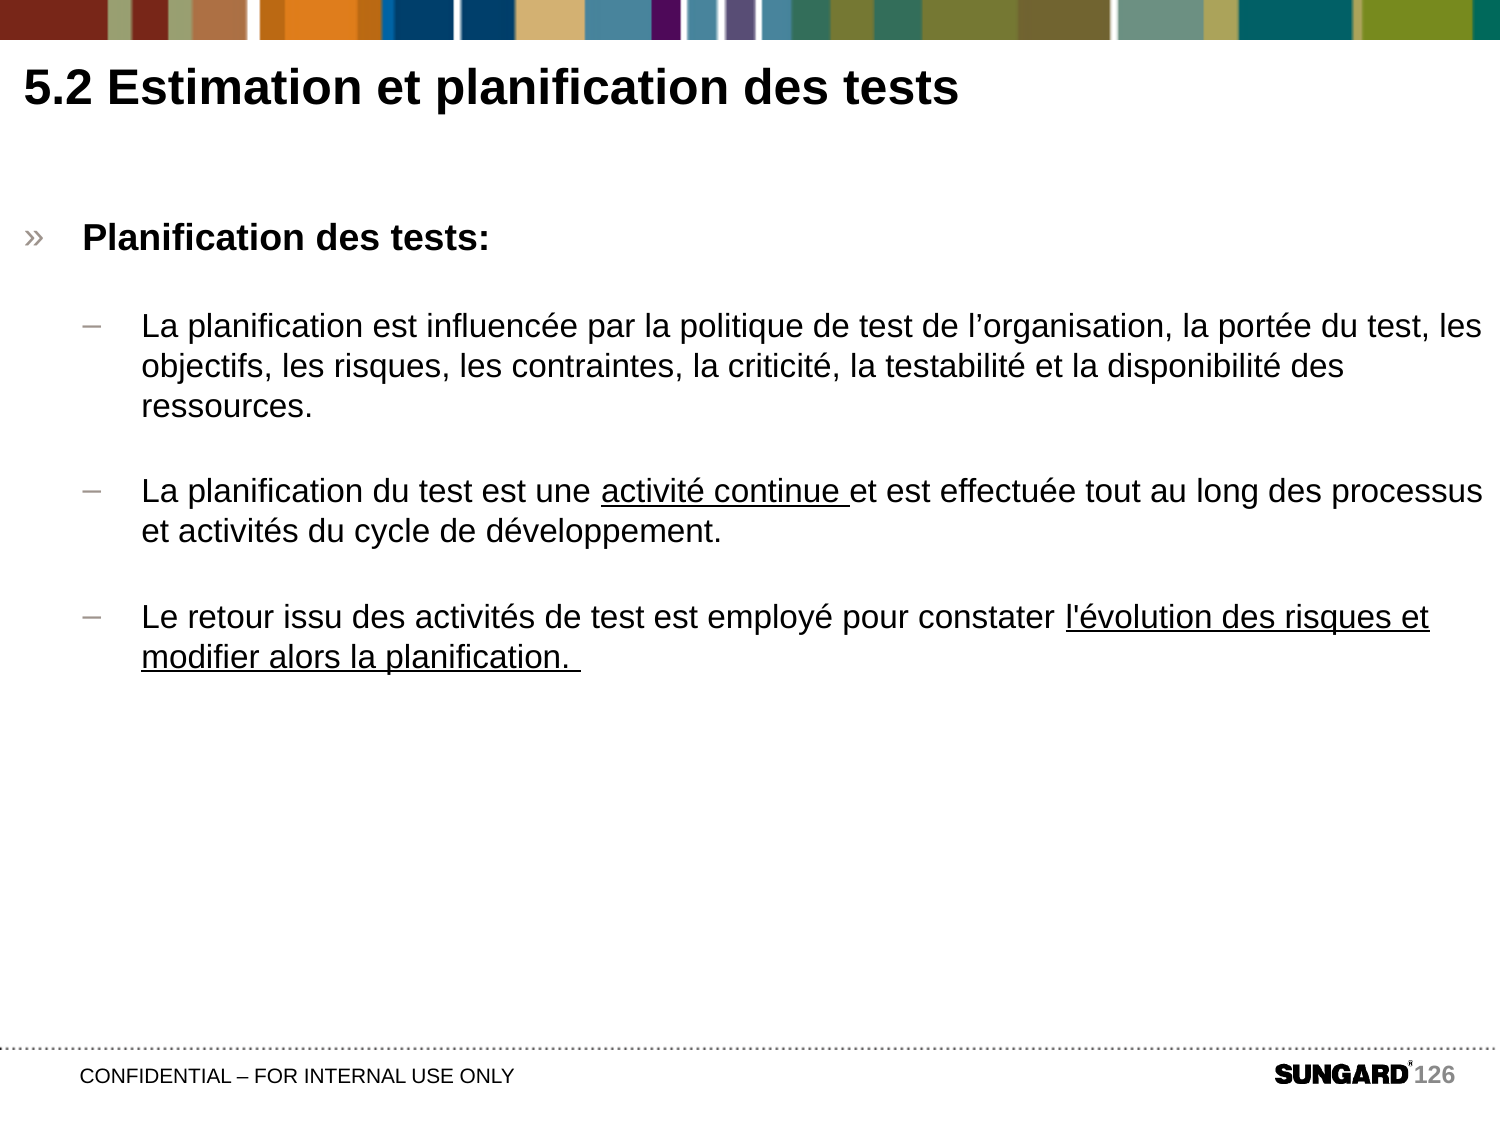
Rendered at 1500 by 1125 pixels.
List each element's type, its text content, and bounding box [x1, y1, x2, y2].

list Planification des tests: La planification est influencée par la politique de test de l’organisation, la portée du test, les objectifs, les risques, les contraintes, la criticité, la testabilité et la disponibilité des ressources. La planification du test est une activité continue et est effectuée tout au long des processus et activités du cycle de développement. Le retour issu des activités de test est employé pour constater l'évolution des risques et modifier alors la planification. [23, 138, 1488, 1036]
picture [1275, 1060, 1396, 1084]
picture [0, 0, 1500, 40]
text_box 126 [1396, 1058, 1456, 1088]
picture [0, 1043, 1500, 1050]
text_box 5.2 Estimation et planification des tests [23, 54, 1488, 138]
